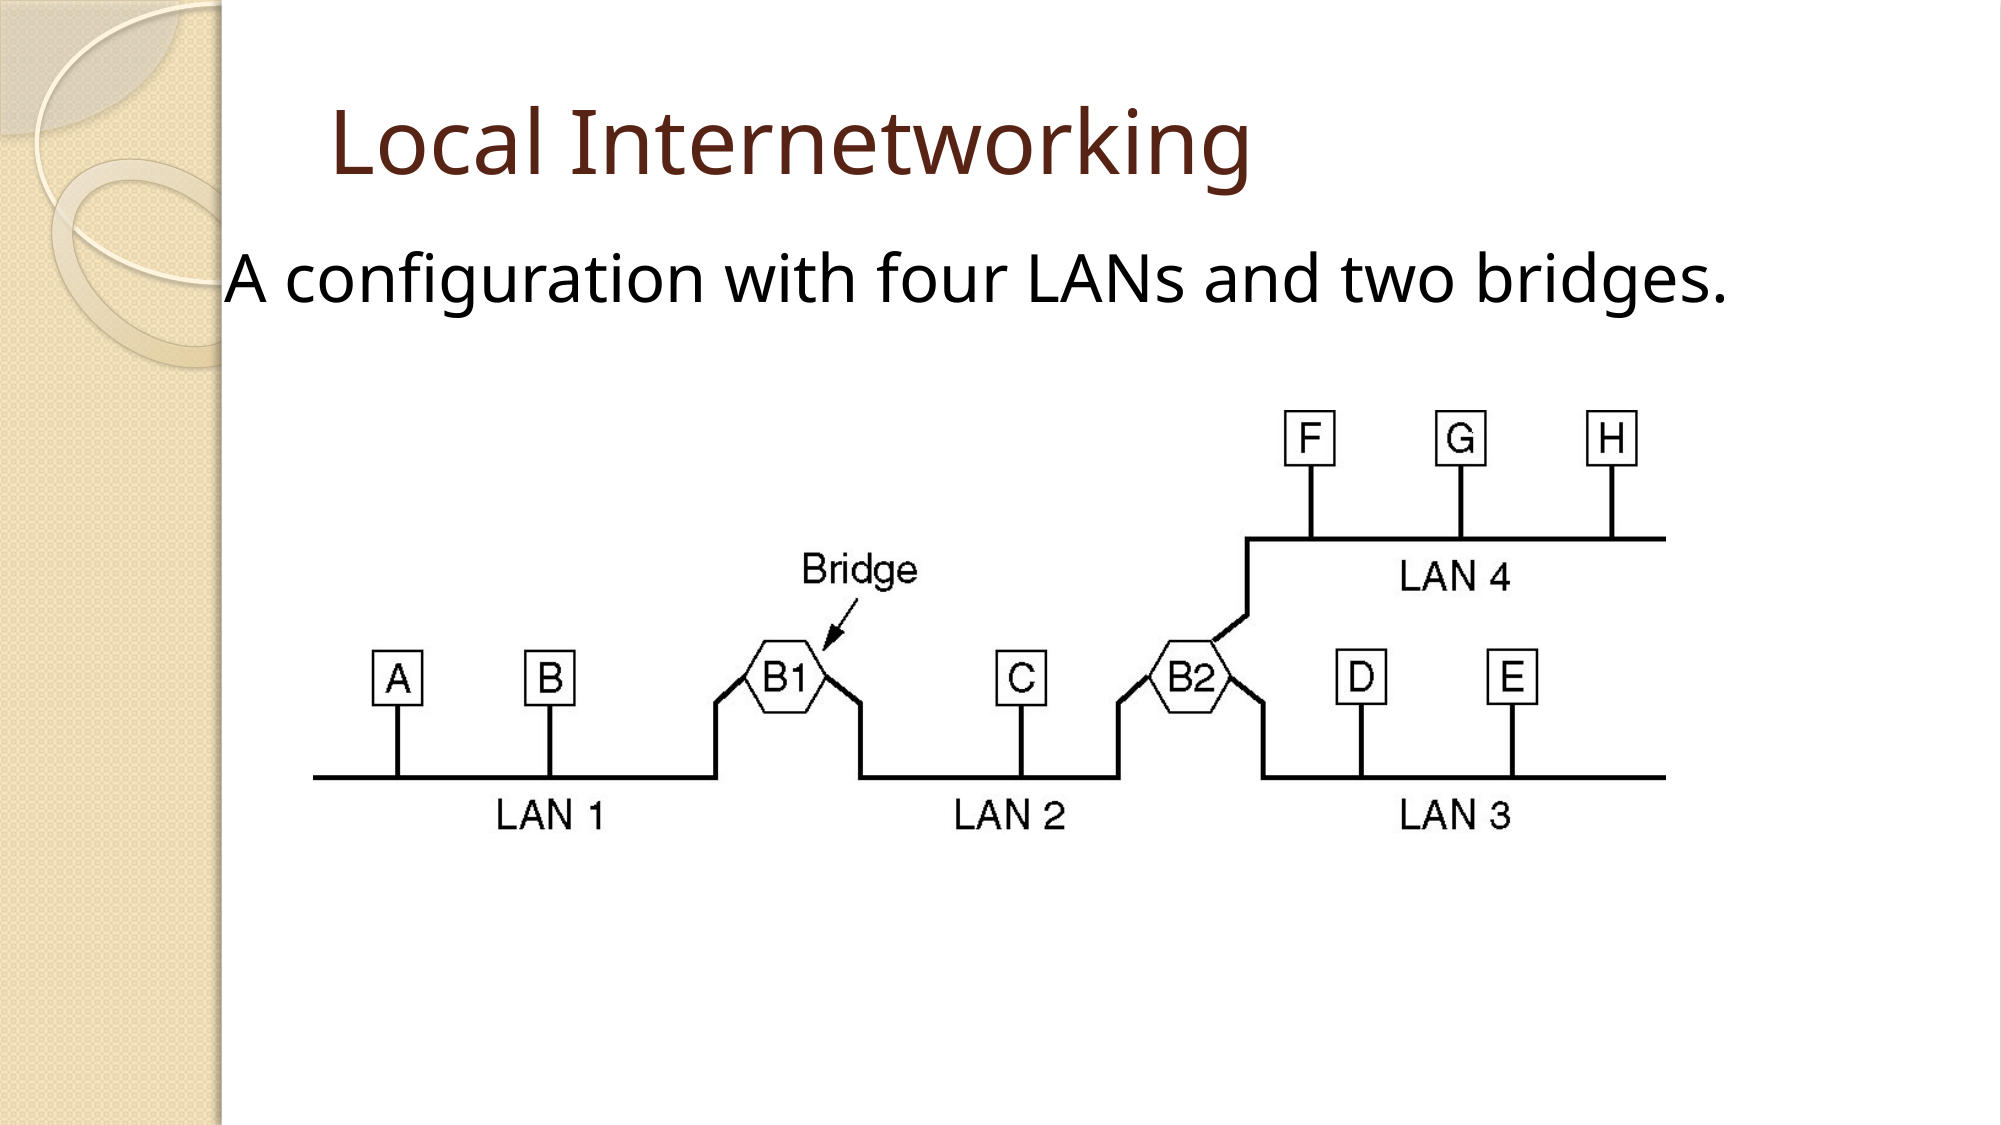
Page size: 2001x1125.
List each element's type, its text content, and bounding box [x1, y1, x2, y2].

title Local Internetworking [313, 45, 1954, 233]
picture [313, 410, 1667, 838]
list A configuration with four LANs and two bridges. [151, 228, 1792, 1016]
